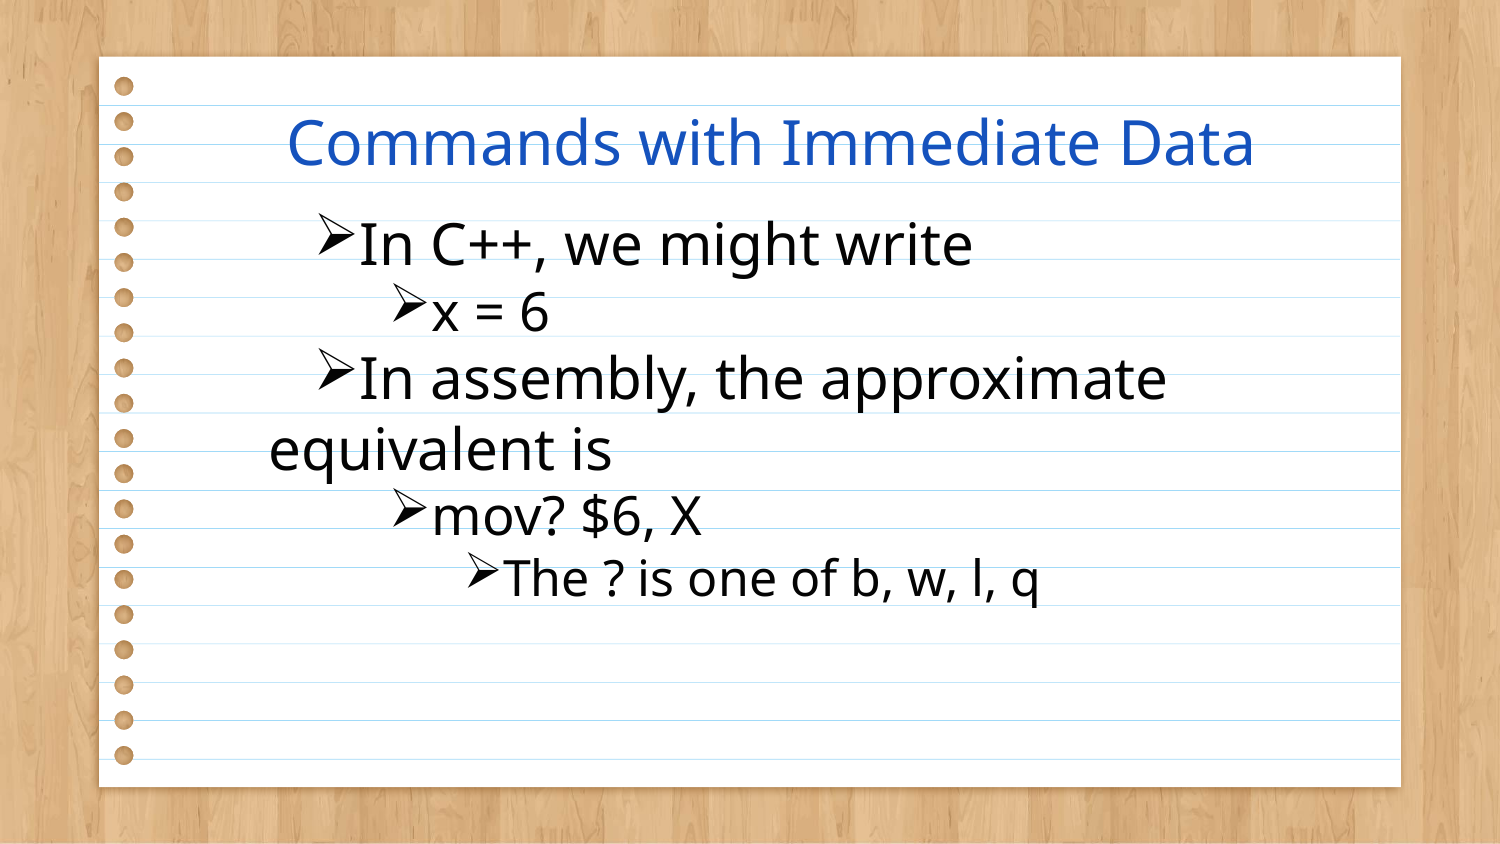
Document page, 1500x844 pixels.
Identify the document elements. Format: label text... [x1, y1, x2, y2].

title Commands with Immediate Data [153, 87, 1390, 192]
subtitle In C++, we might write x = 6 In assembly, the approximate equivalent is mov? $6, X The ? is one of b, w, l, q [215, 192, 1285, 733]
picture [0, 0, 1500, 844]
